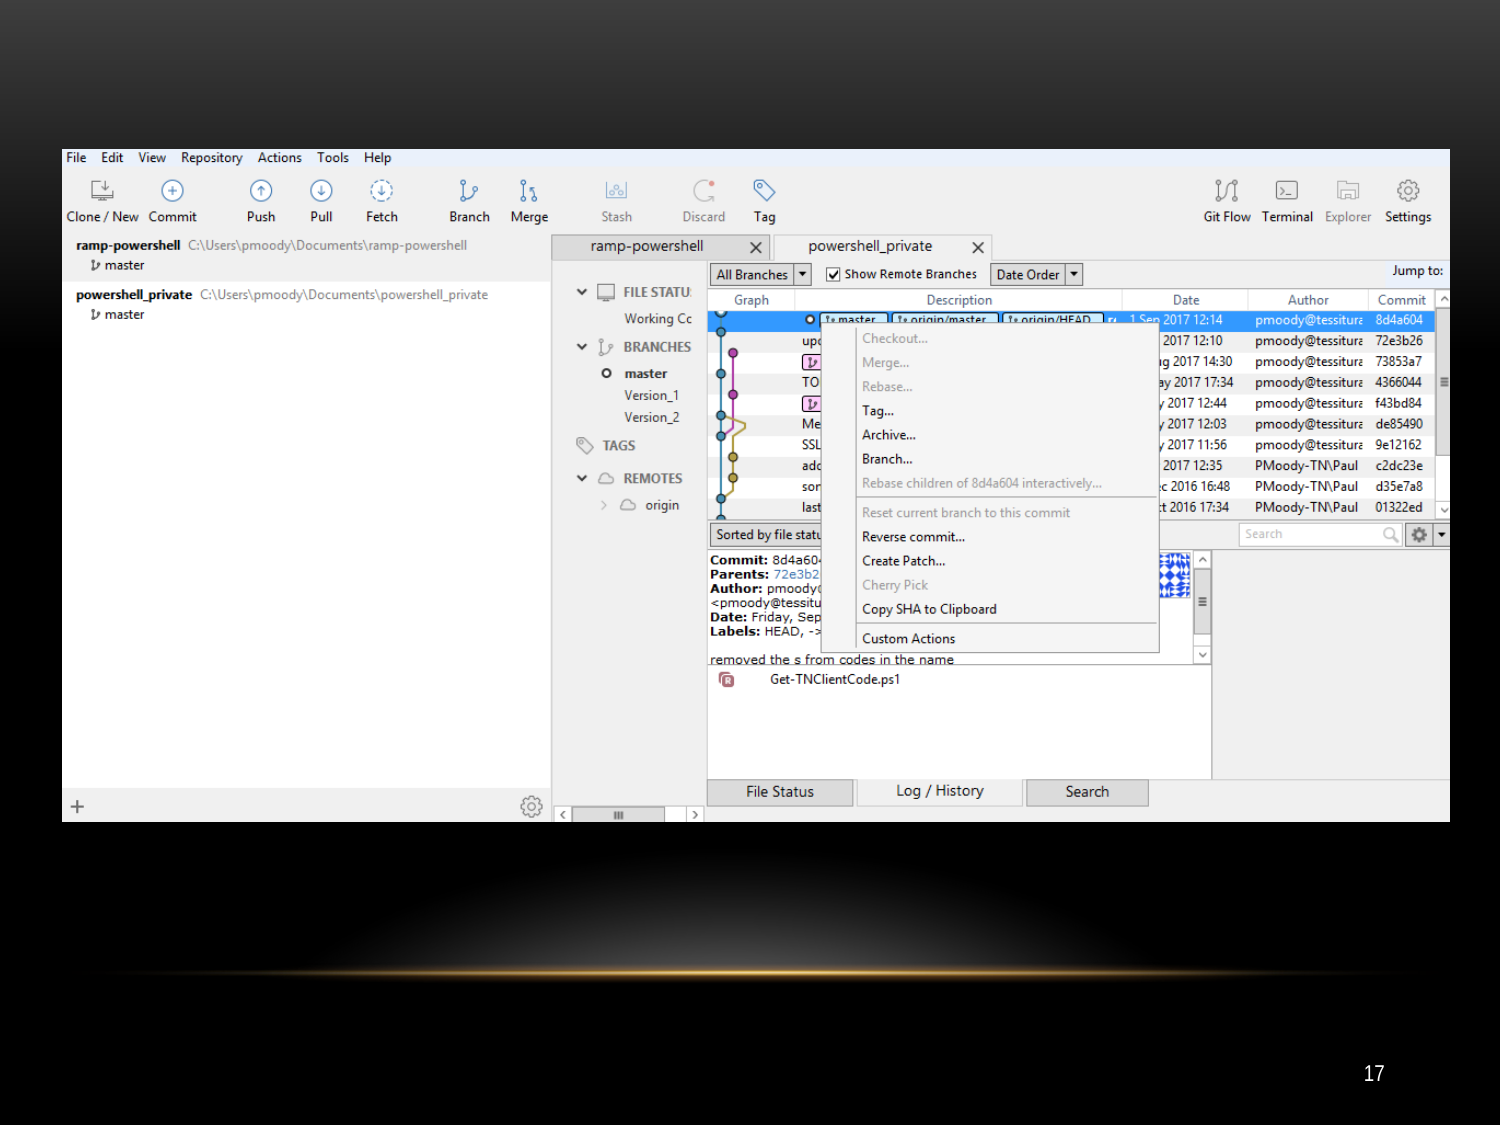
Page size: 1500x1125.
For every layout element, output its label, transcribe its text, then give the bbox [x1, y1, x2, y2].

picture [0, 0, 1500, 1125]
slide_number 17 [1237, 1042, 1400, 1103]
